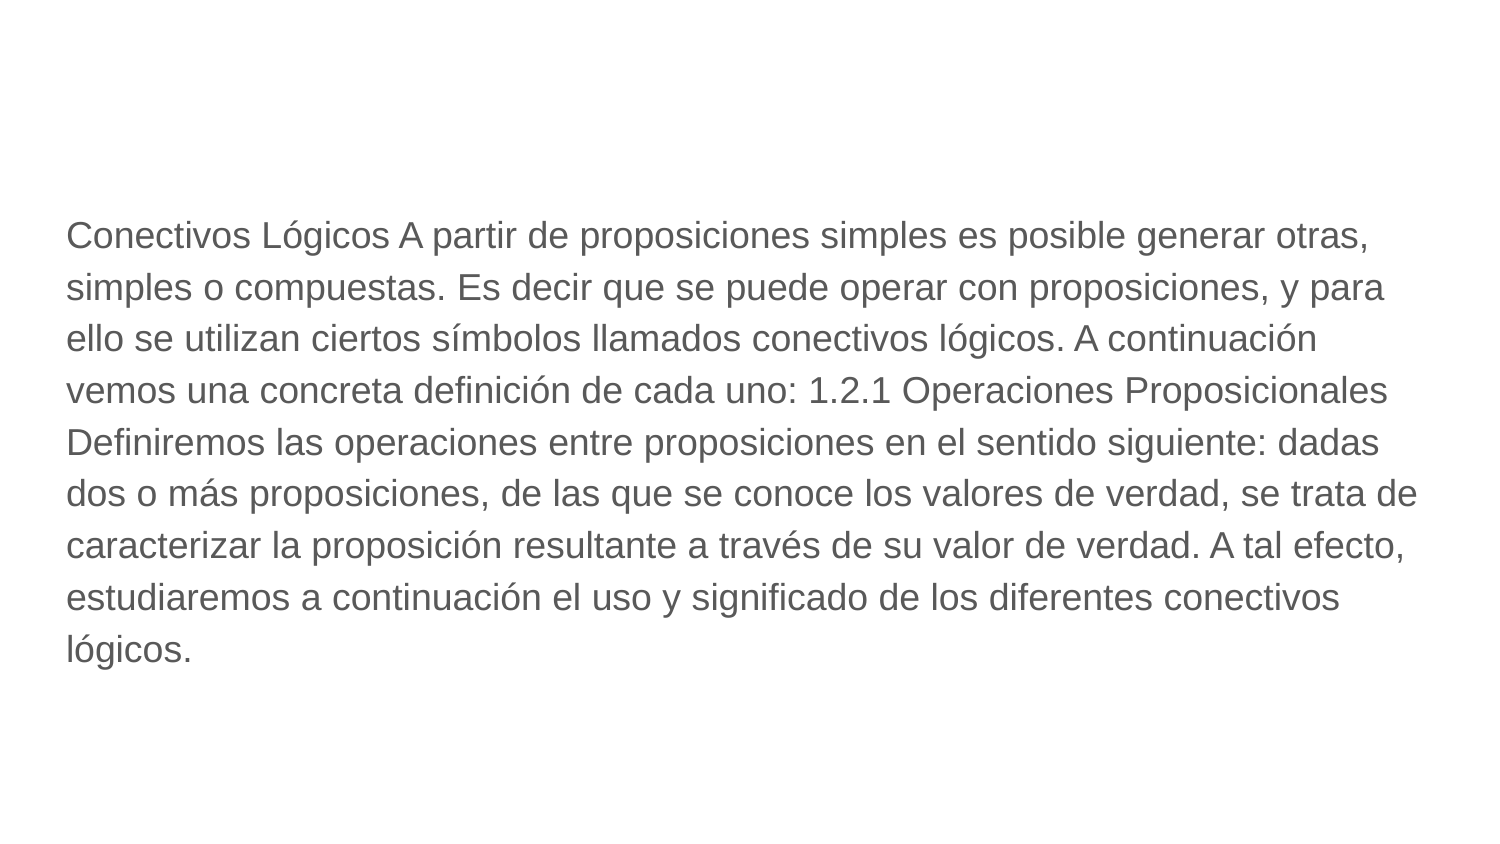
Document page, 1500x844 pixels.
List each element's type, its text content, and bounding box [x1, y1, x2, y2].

list Conectivos Lógicos A partir de proposiciones simples es posible generar otras, simples o compuestas. Es decir que se puede operar con proposiciones, y para ello se utilizan ciertos símbolos llamados conectivos lógicos. A continuación vemos una concreta definición de cada uno: 1.2.1 Operaciones Proposicionales Definiremos las operaciones entre proposiciones en el sentido siguiente: dadas dos o más proposiciones, de las que se conoce los valores de verdad, se trata de caracterizar la proposición resultante a través de su valor de verdad. A tal efecto, estudiaremos a continuación el uso y significado de los diferentes conectivos lógicos. [51, 189, 1449, 750]
